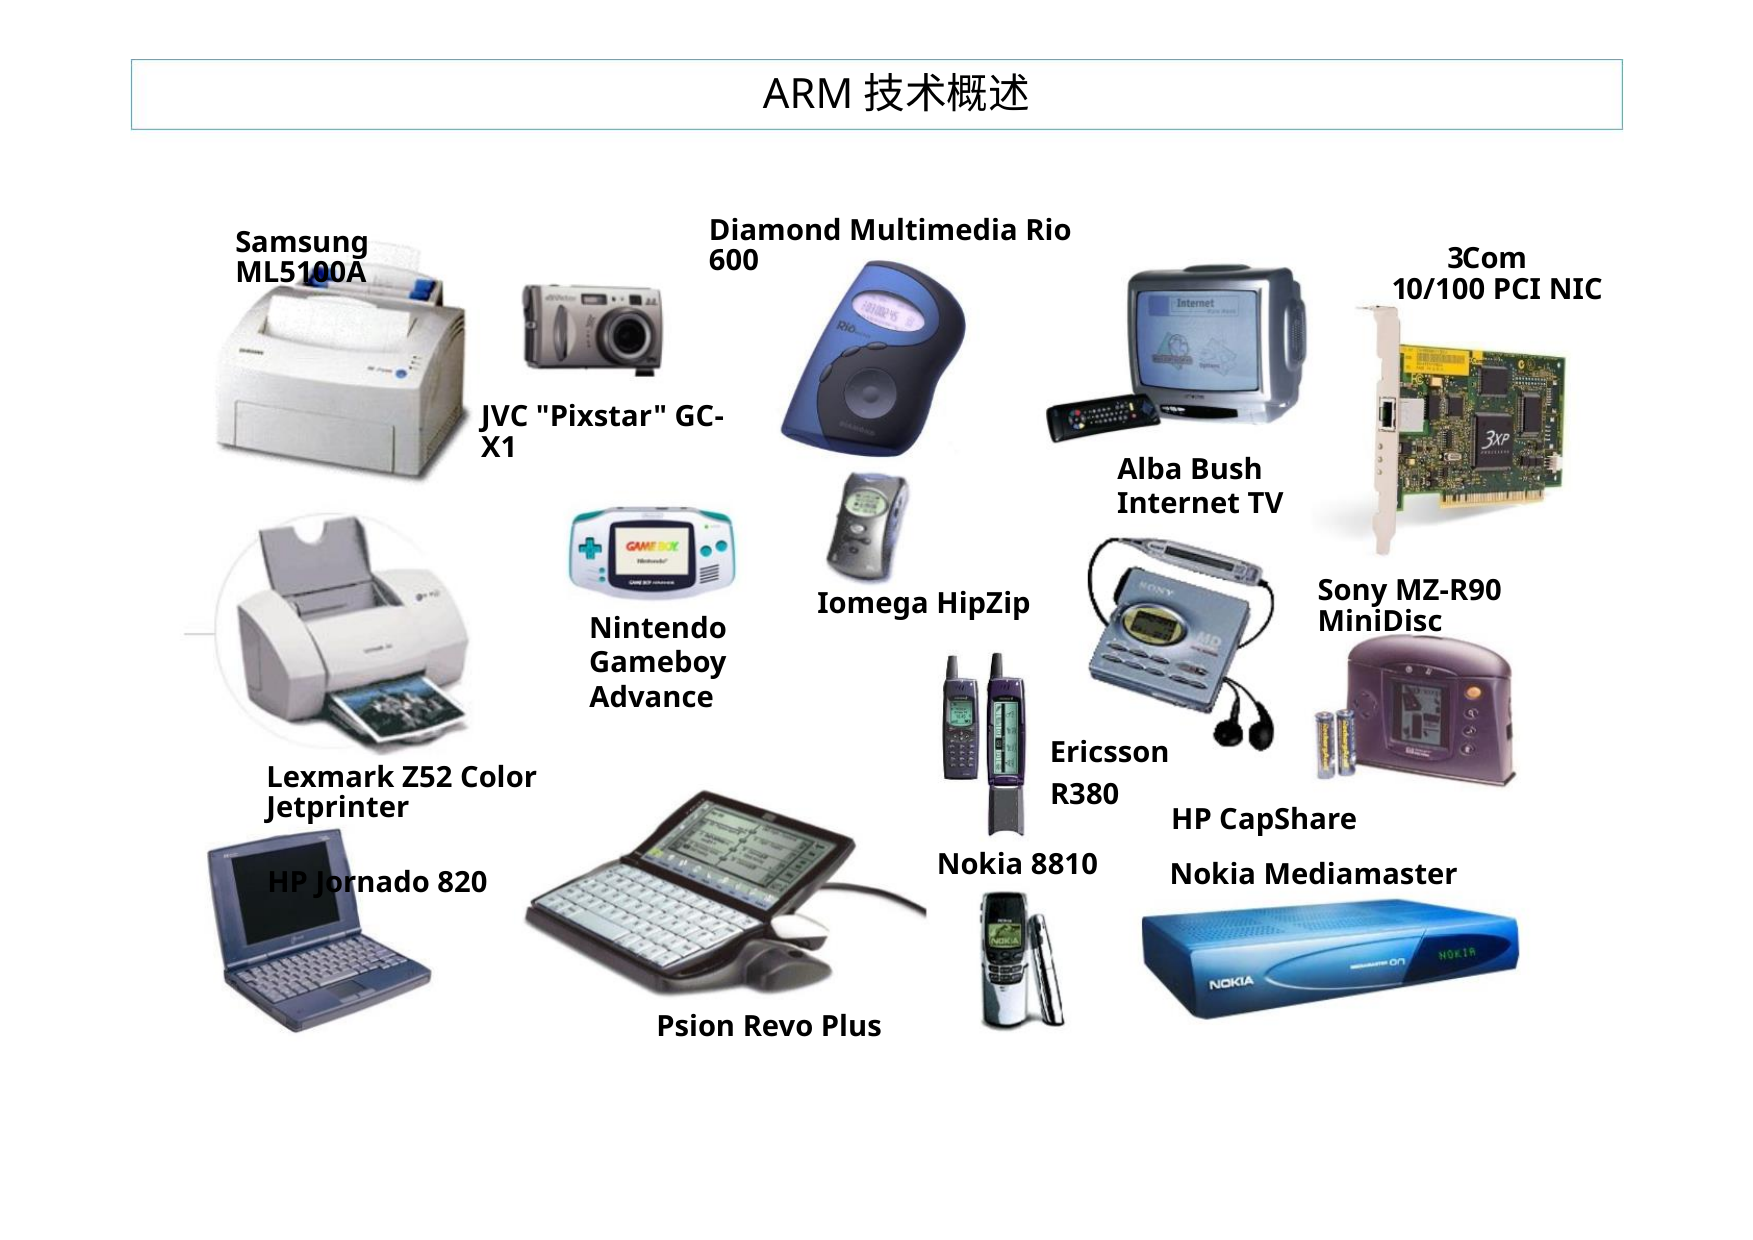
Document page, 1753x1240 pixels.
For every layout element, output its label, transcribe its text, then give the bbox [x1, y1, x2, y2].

text_box 1 [1391, 274, 1406, 306]
text_box Diamond Multimedia Rio 600 [708, 215, 1115, 277]
text_box JVC "Pixstar" GC-X1 [481, 402, 761, 463]
text_box Samsung ML5100A [235, 228, 508, 289]
text_box Lexmark Z52 Color Jetprinter HP Jornado 820 [266, 763, 665, 899]
text_box Alba Bush Internet TV [1117, 454, 1297, 520]
text_box Com [1461, 243, 1561, 274]
text_box HP CapShare Nokia Mediamaster [1169, 804, 1553, 891]
text_box [130, 59, 1624, 1179]
text_box Psion Revo Plus [656, 1011, 889, 1042]
text_box Iomega HipZip [817, 588, 1035, 620]
text_box Nokia 8810 [936, 850, 1117, 881]
text_box 3 [1447, 243, 1461, 274]
text_box Sony MZ-R90 MiniDisc [1317, 576, 1632, 637]
text_box Ericsson R380 [1049, 738, 1192, 811]
text_box Nintendo Gameboy Advance [589, 613, 749, 714]
text_box 0/100 PCI NIC [1406, 274, 1616, 306]
text_box ARM技术概述 [762, 75, 1054, 117]
